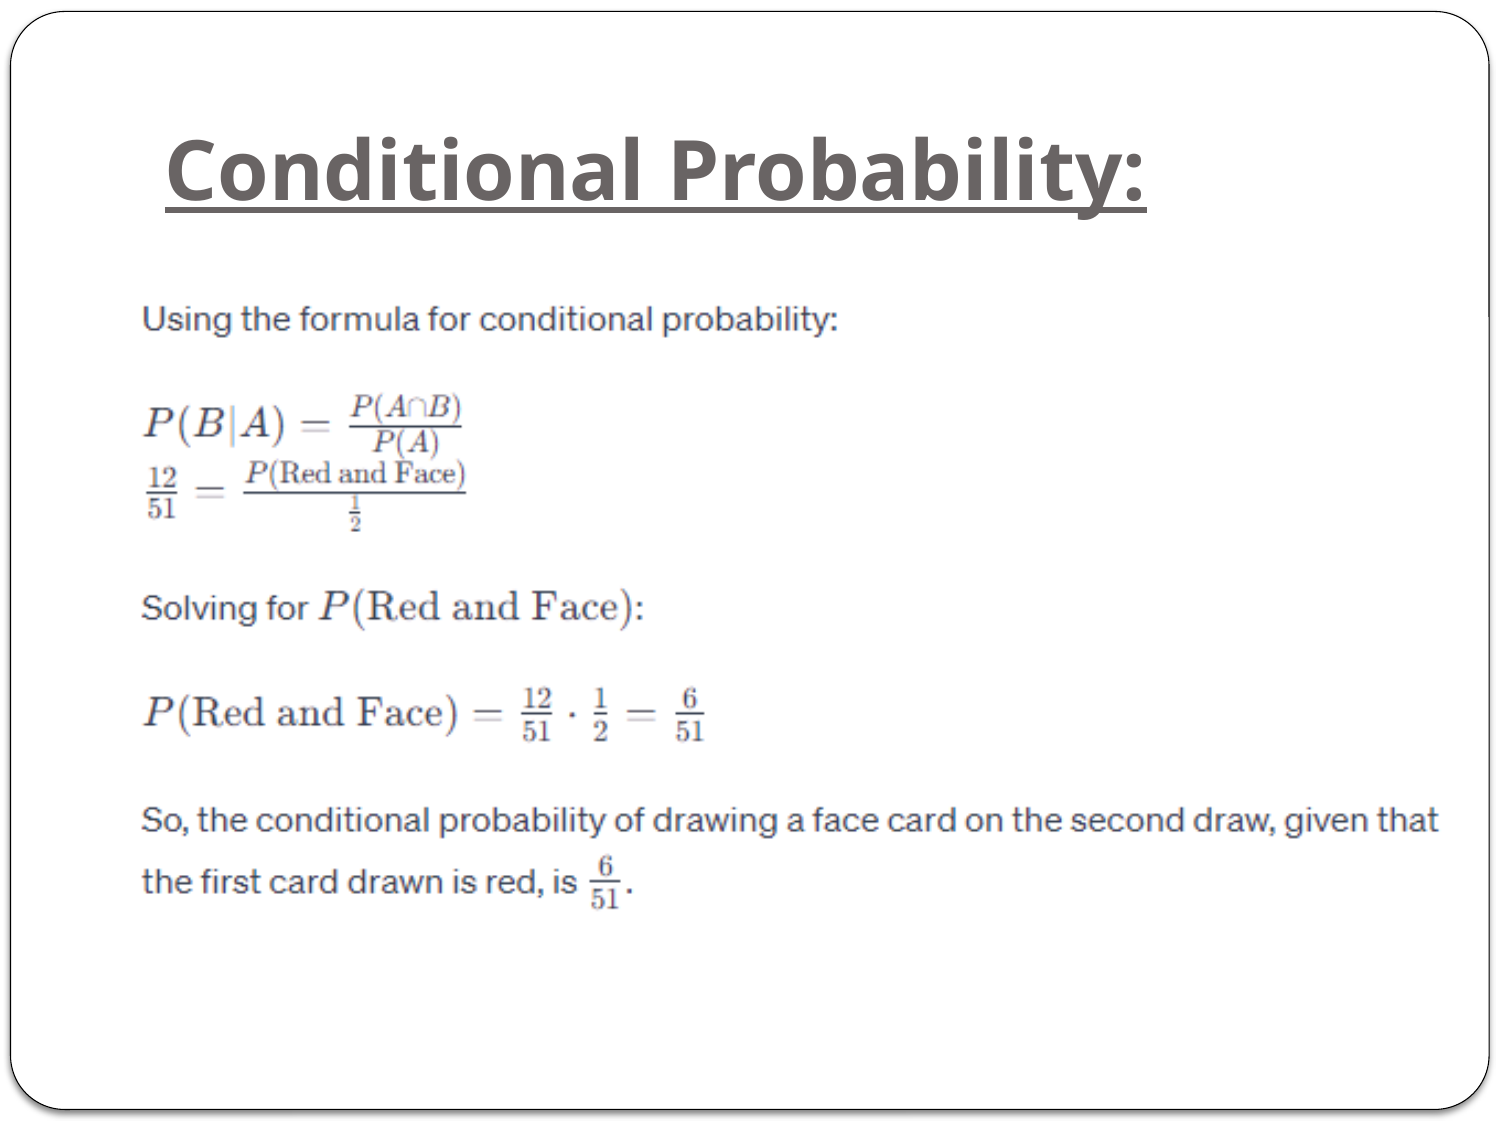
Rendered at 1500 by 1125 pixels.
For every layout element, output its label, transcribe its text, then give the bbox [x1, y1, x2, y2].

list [116, 287, 1459, 938]
title Conditional Probability: [150, 45, 1425, 233]
